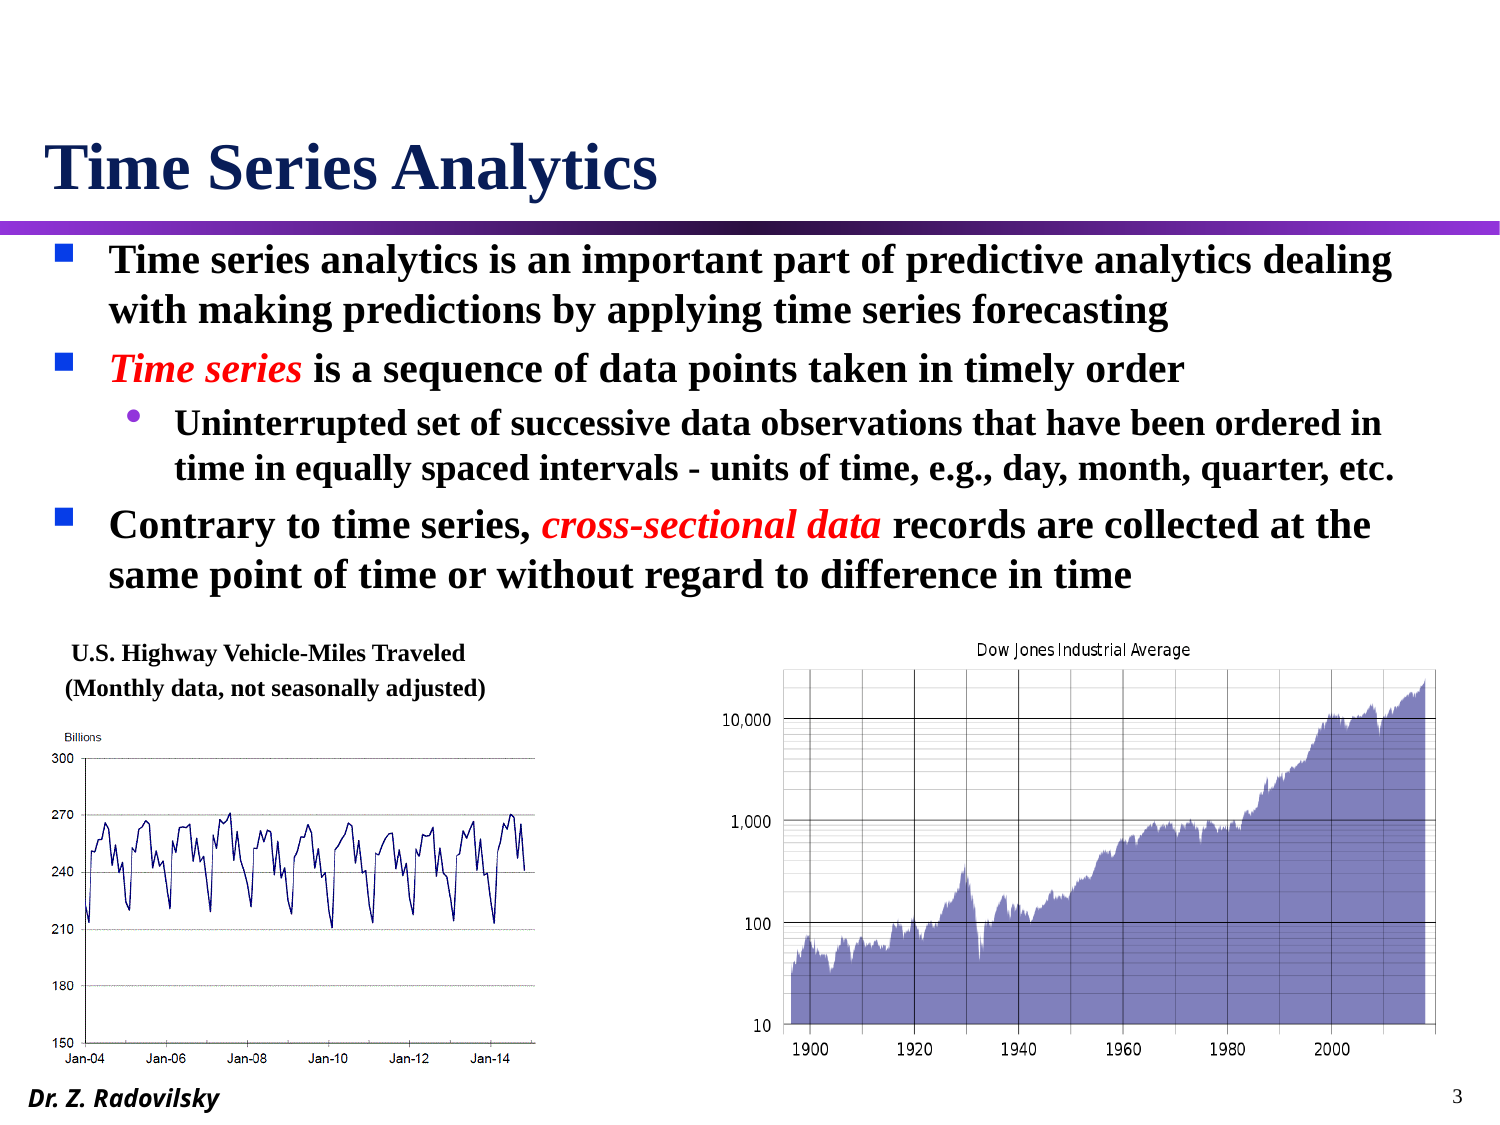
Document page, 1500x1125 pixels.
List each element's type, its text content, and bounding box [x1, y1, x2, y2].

title Time Series Analytics [29, 24, 1471, 211]
list Time series analytics is an important part of predictive analytics dealing with making predictions by applying time series forecasting Time series is a sequence of data points taken in timely order Uninterrupted set of successive data observations that have been ordered in time in equally spaced intervals - units of time, e.g., day, month, quarter, etc. Contrary to time series, cross-sectional data records are collected at the same point of time or without regard to difference in time U.S. Highway Vehicle-Miles Traveled (Monthly data, not seasonally adjusted) [37, 224, 1450, 1050]
picture [712, 616, 1455, 1071]
picture [49, 730, 538, 1065]
